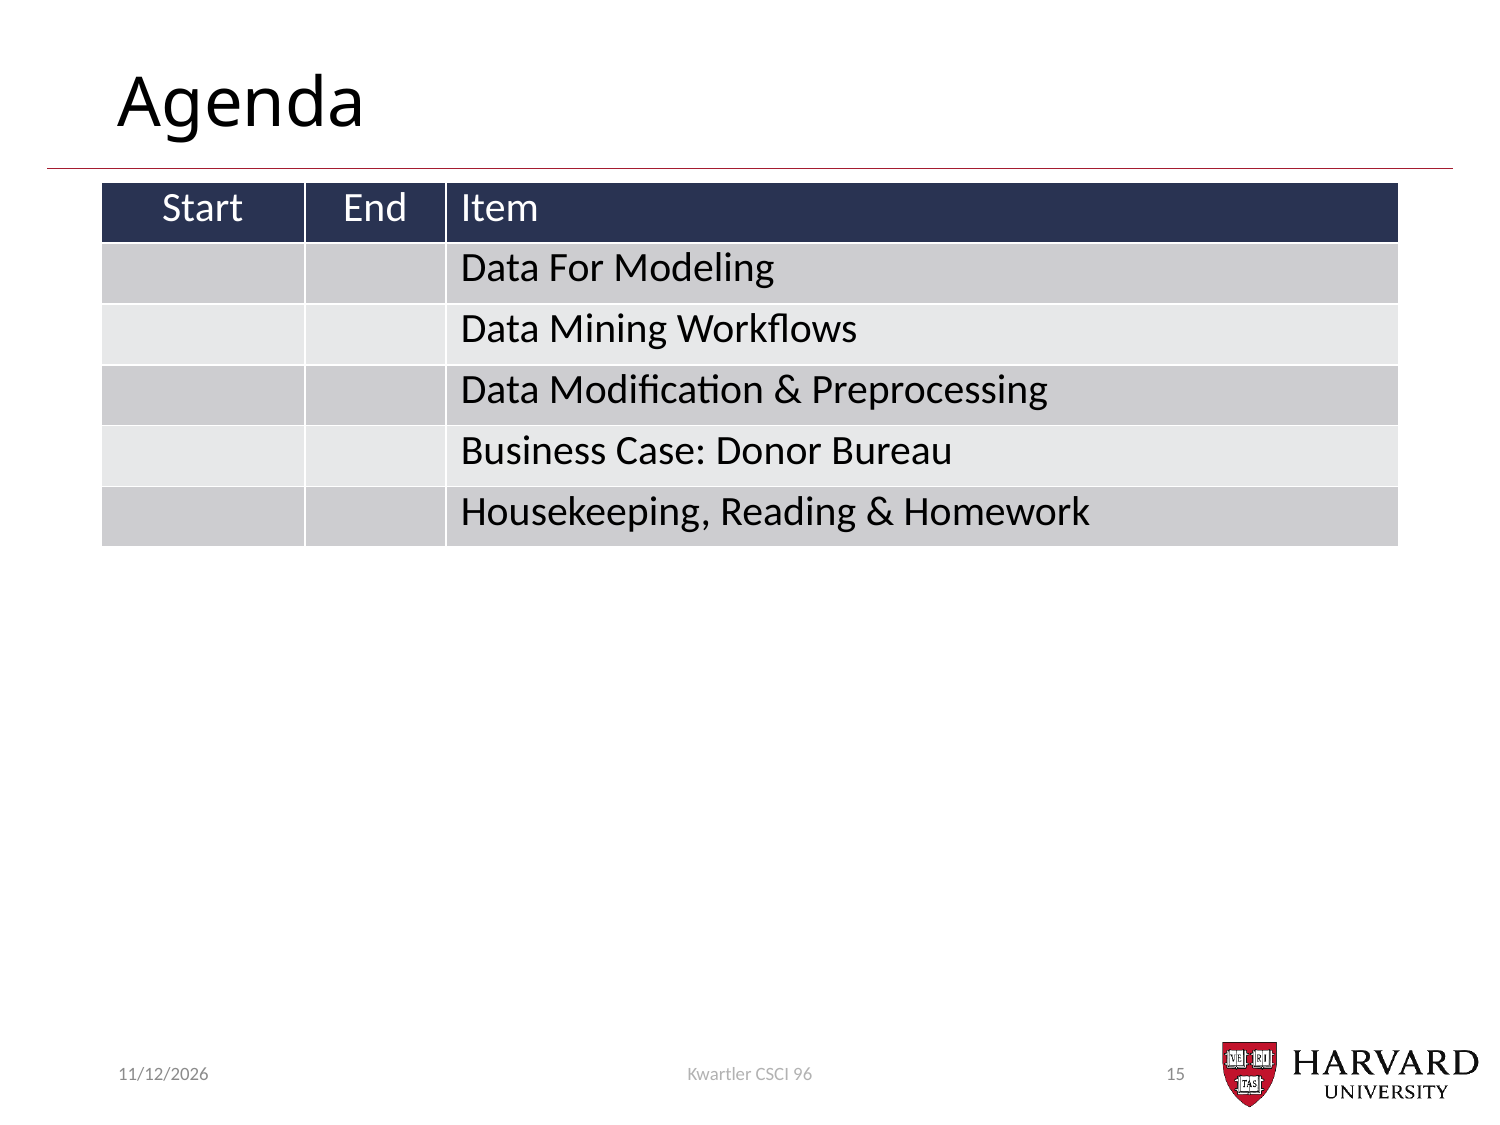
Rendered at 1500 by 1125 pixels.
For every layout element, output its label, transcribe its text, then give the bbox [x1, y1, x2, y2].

table_cell [102, 366, 304, 425]
table_cell [306, 426, 445, 486]
table_cell [306, 487, 445, 546]
footer Kwartler CSCI 96 [496, 1042, 1004, 1103]
table_cell Housekeeping, Reading & Homework [447, 487, 1398, 546]
table_header Item [447, 183, 1398, 242]
table_cell [102, 244, 304, 303]
table_cell Business Case: Donor Bureau [447, 426, 1398, 486]
table_cell Data Mining Workflows [447, 305, 1398, 364]
table_cell [306, 244, 445, 303]
title Agenda [103, 59, 1397, 157]
picture [1200, 1024, 1500, 1125]
table_header End [306, 183, 445, 242]
table_cell [306, 366, 445, 425]
table_cell [102, 426, 304, 486]
slide_number 15 [1059, 1042, 1200, 1103]
table_cell Data For Modeling [447, 244, 1398, 303]
table_cell [102, 305, 304, 364]
table_cell [306, 305, 445, 364]
table_cell Data Modification & Preprocessing [447, 366, 1398, 425]
table_header Start [102, 183, 304, 242]
table_cell [102, 487, 304, 546]
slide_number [103, 1042, 441, 1103]
